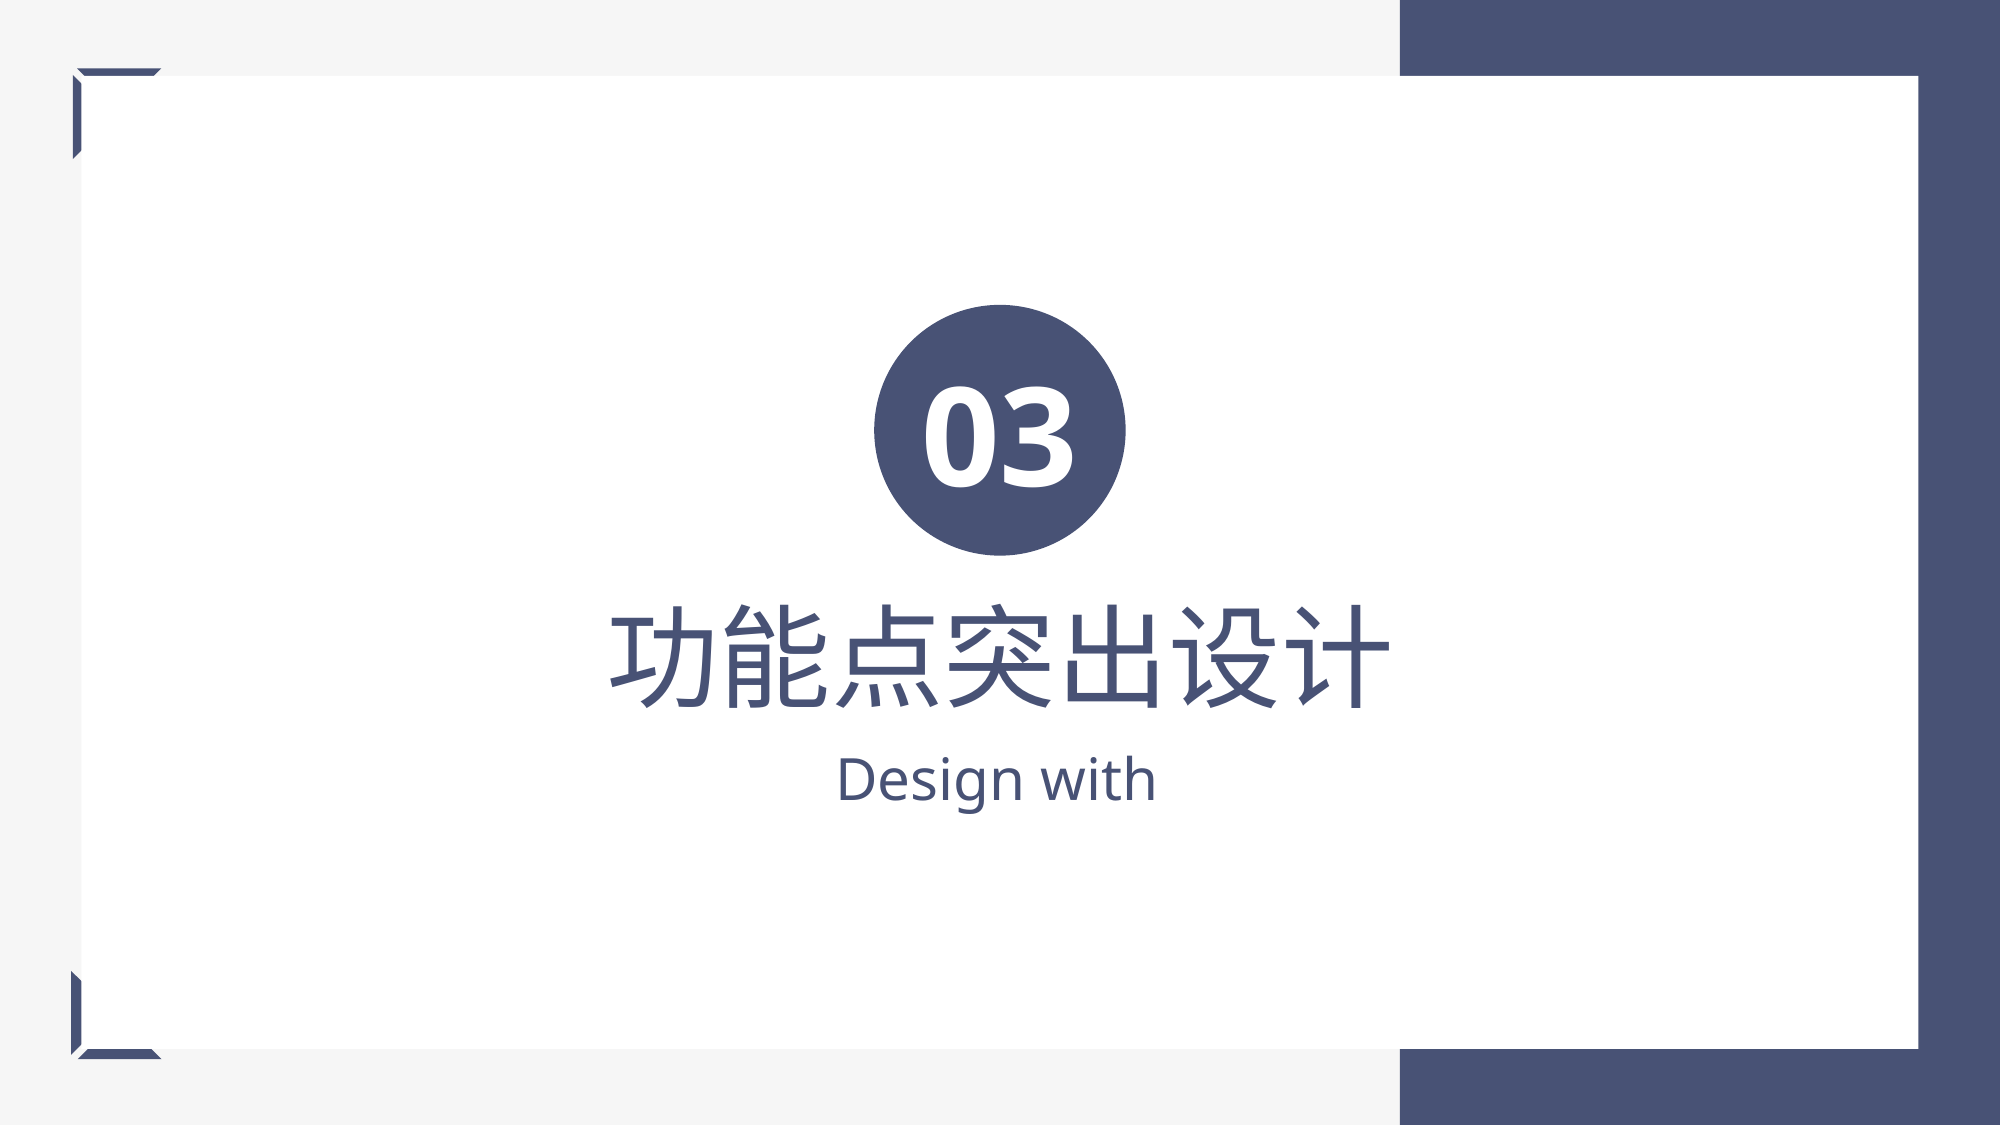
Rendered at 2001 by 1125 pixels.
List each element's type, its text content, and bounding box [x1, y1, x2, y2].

text_box [1122, 400, 1126, 461]
text_box Design with [820, 734, 1189, 820]
text_box [874, 399, 878, 461]
text_box 03 [878, 341, 1122, 521]
text_box 功能点突出设计 [547, 580, 1453, 730]
text_box [913, 521, 1087, 556]
text_box [911, 304, 1089, 341]
